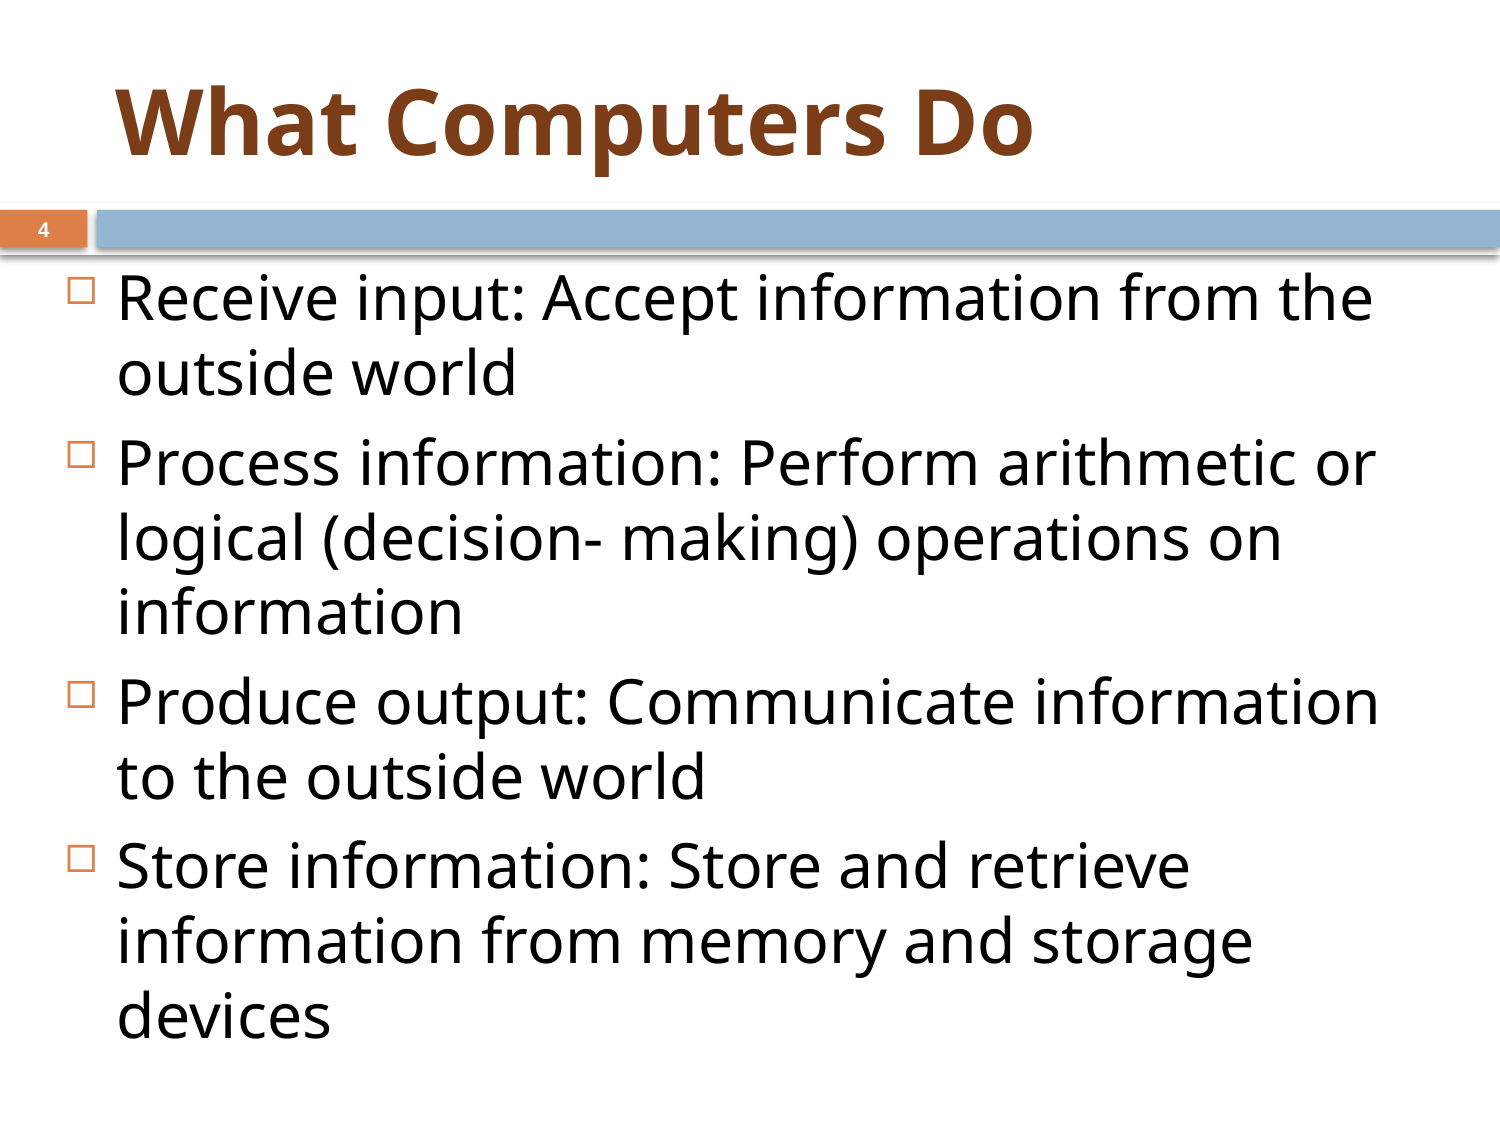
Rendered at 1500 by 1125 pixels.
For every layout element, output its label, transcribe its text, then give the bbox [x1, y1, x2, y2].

title What Computers Do [100, 37, 1438, 200]
list Receive input: Accept information from the outside world Process information: Perform arithmetic or logical (decision- making) operations on information Produce output: Communicate information to the outside world Store information: Store and retrieve information from memory and storage devices [49, 250, 1445, 1013]
slide_number 4 [0, 208, 88, 249]
